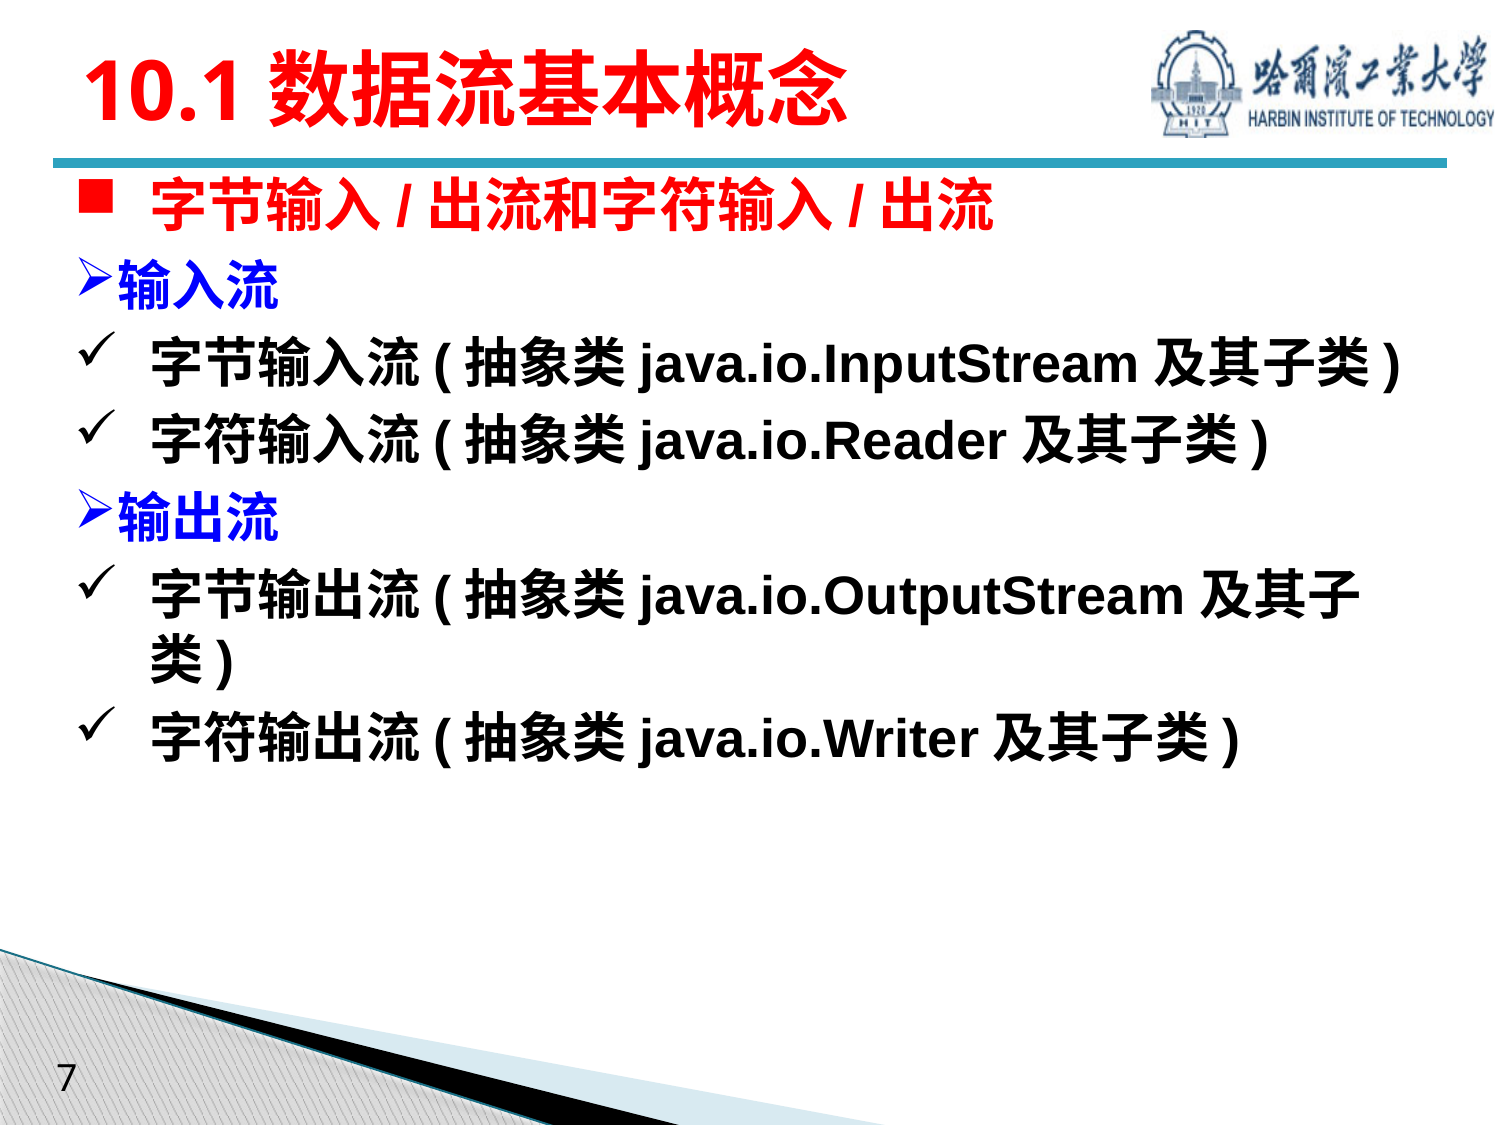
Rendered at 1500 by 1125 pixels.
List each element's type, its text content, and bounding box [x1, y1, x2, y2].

title 10.1数据流基本概念 [66, 23, 1417, 152]
picture [1417, 30, 1495, 138]
text_box 字节输入/出流和字符输入/出流 输入流 字节输入流(抽象类java.io.InputStream及其子类) 字符输入流(抽象类java.io.Reader及其子类) 输出流 字节输出流(抽象类java.io.OutputStream及其子类) 字符输出流(抽象类java.io.Writer及其子类) [59, 160, 1454, 776]
